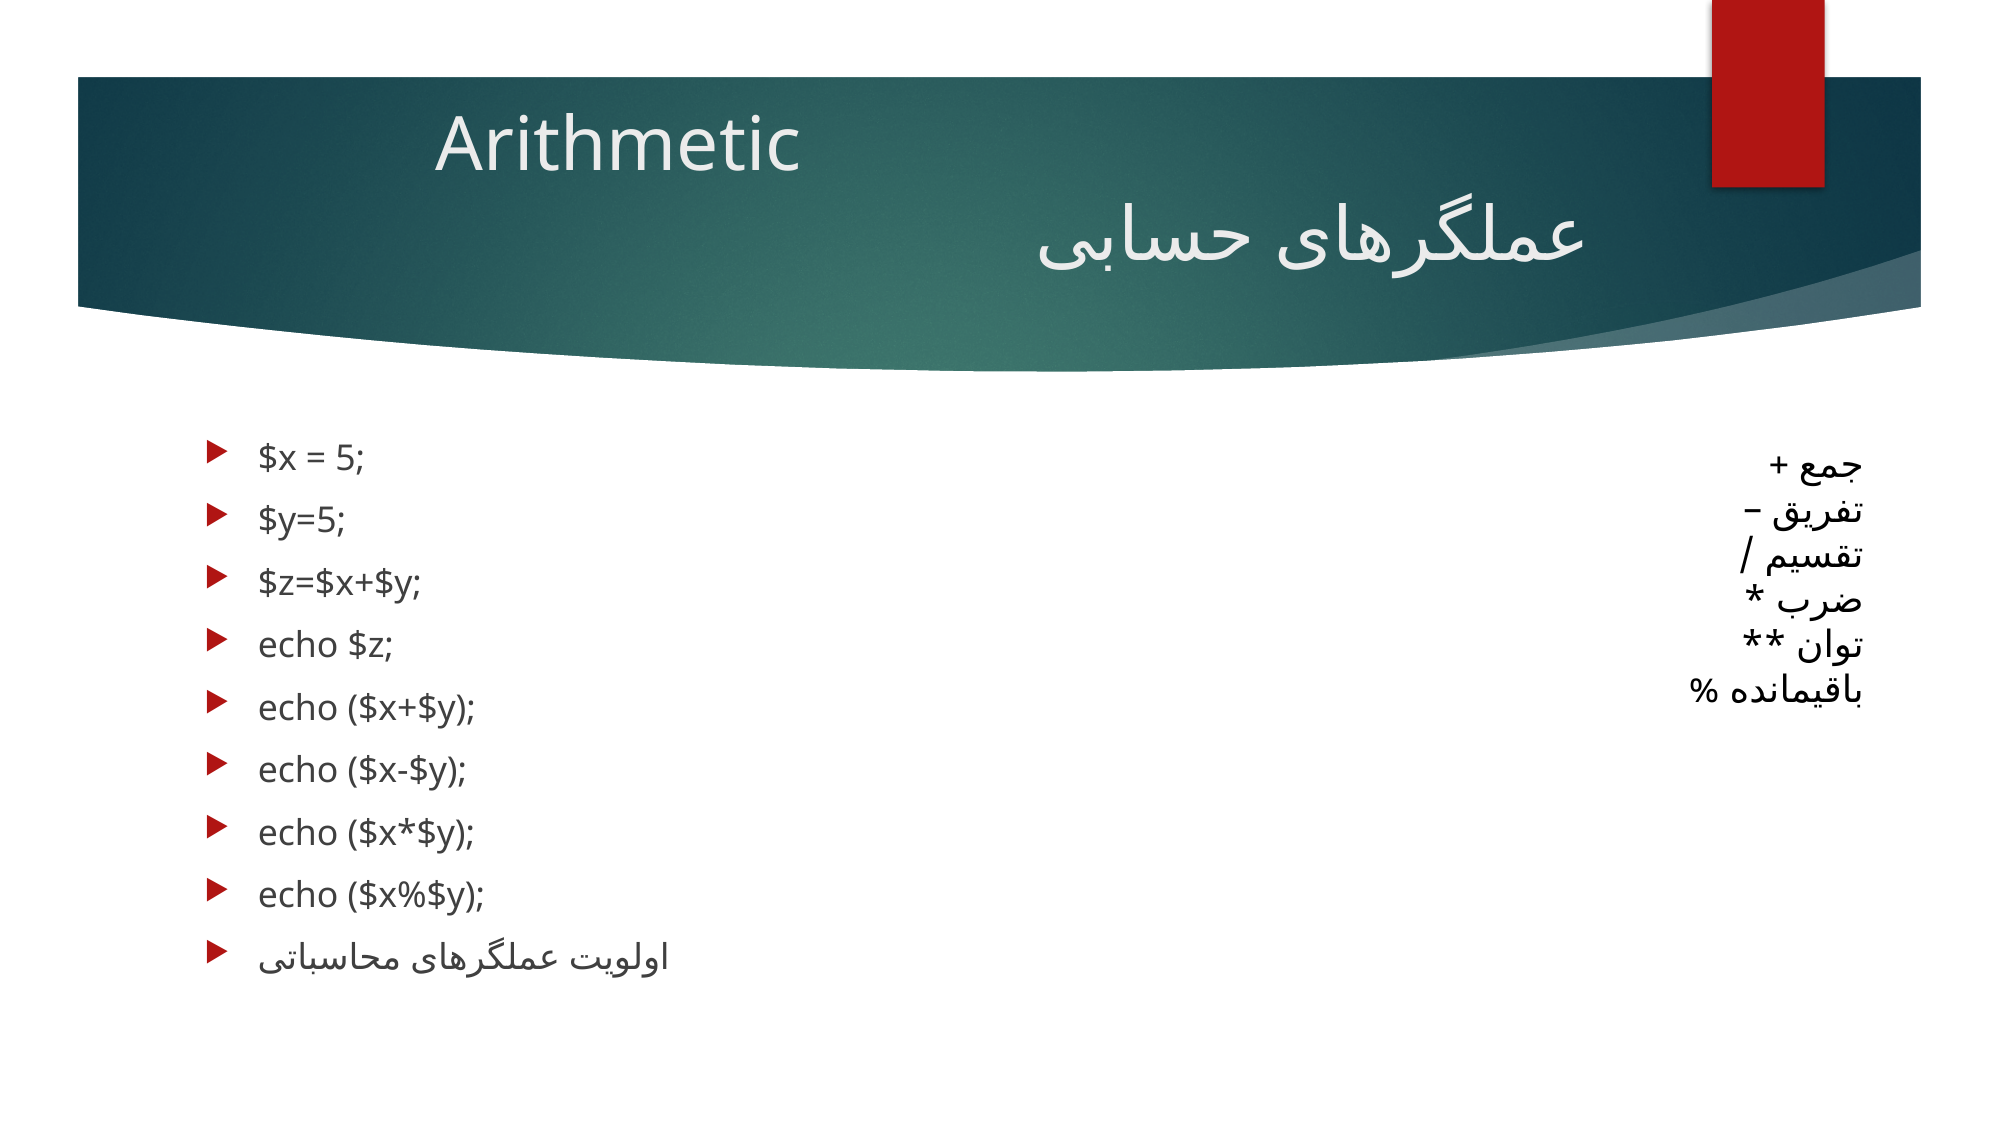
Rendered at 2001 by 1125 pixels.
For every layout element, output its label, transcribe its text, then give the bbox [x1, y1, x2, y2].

title Arithmetic عملگرهای حسابی [202, 154, 1651, 307]
list $x = 5; $y=5; $z=$x+$y; echo $z; echo ($x+$y); echo ($x-$y); echo ($x*$y); echo ($x%$y); اولویت عملگرهای محاسباتی [189, 427, 764, 988]
text_box جمع + تفریق – تقسیم / ضرب * توان ** باقیمانده % [859, 432, 1879, 718]
